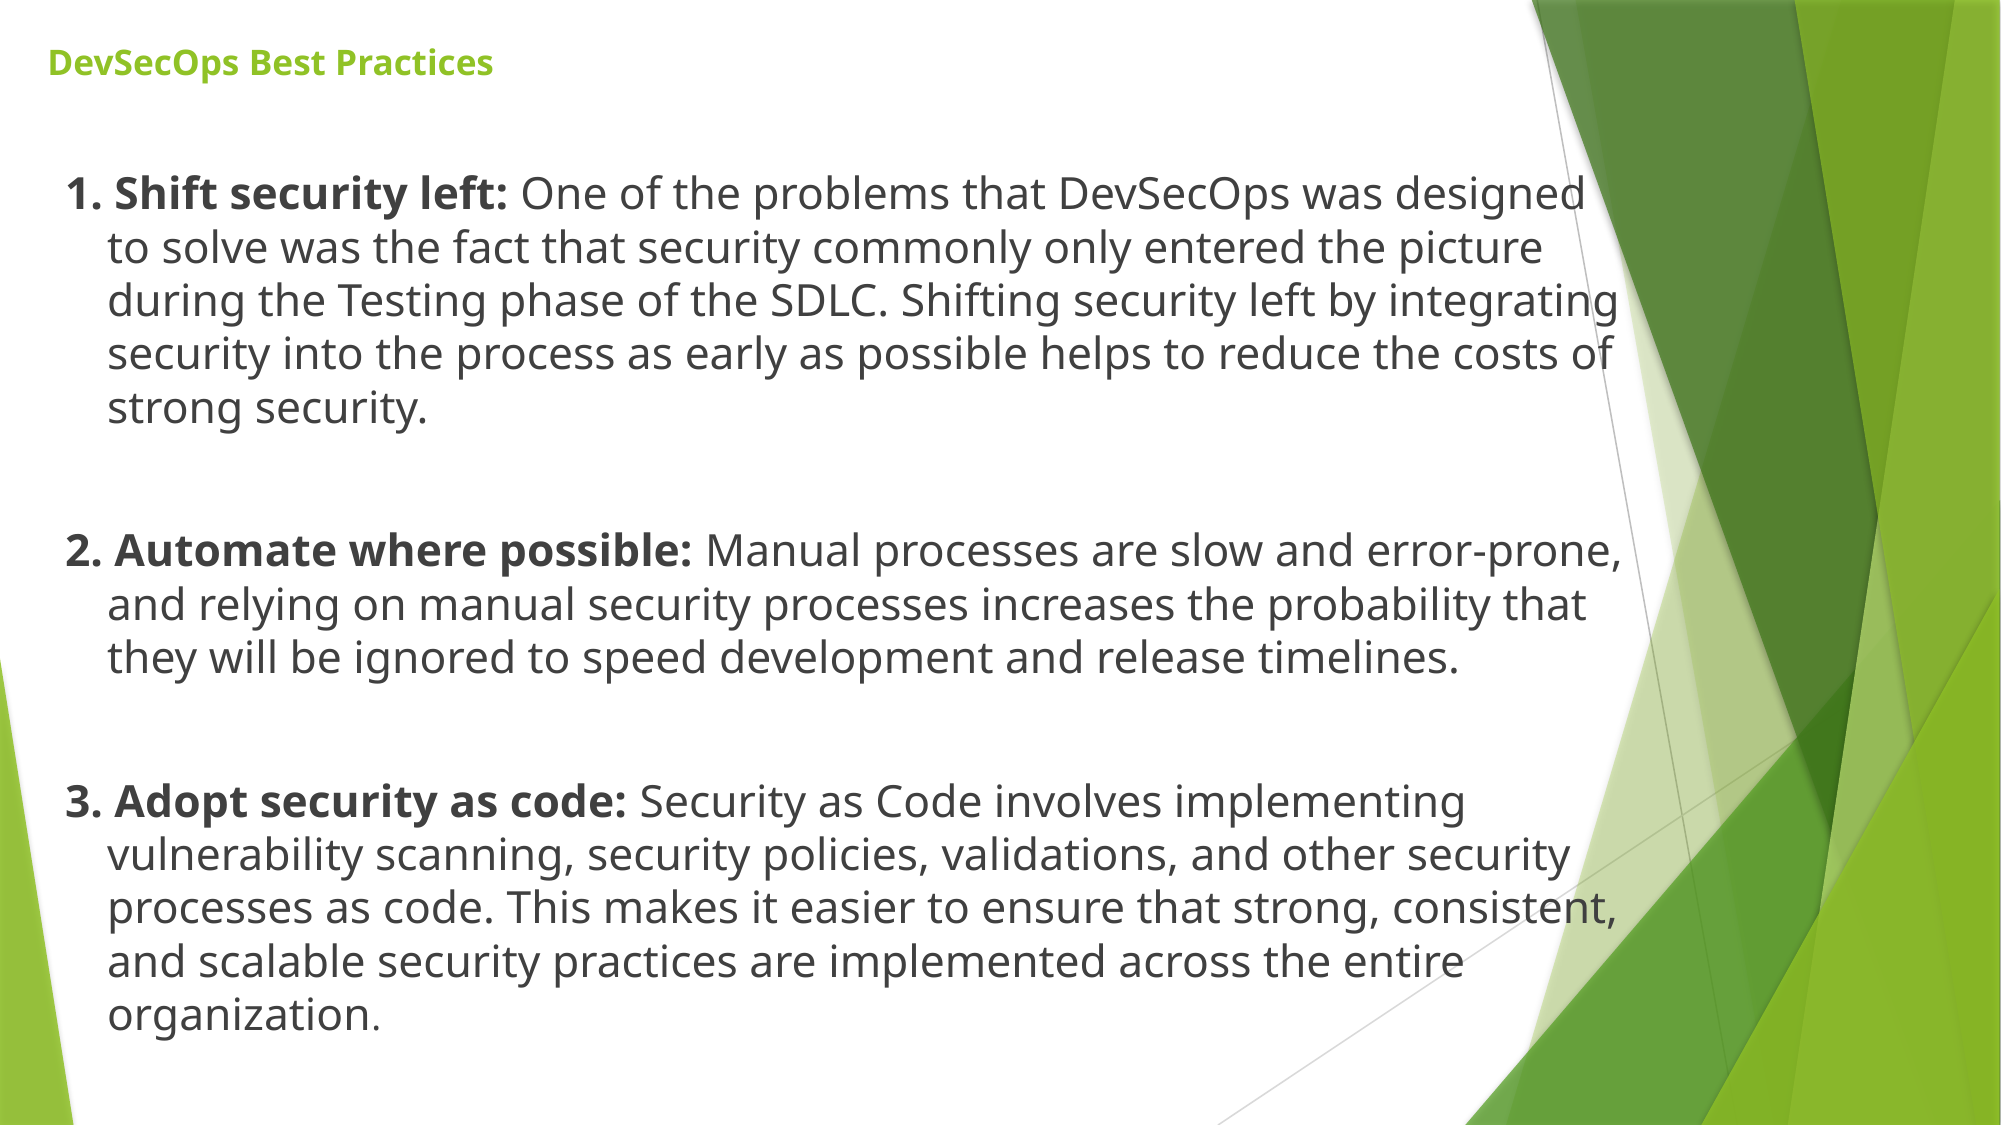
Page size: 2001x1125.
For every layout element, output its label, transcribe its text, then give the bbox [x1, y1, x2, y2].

title DevSecOps Best Practices [32, 33, 1443, 134]
list 1. Shift security left: One of the problems that DevSecOps was designed to solve was the fact that security commonly only entered the picture during the Testing phase of the SDLC. Shifting security left by integrating security into the process as early as possible helps to reduce the costs of strong security. 2. Automate where possible: Manual processes are slow and error-prone, and relying on manual security processes increases the probability that they will be ignored to speed development and release timelines. 3. Adopt security as code: Security as Code involves implementing vulnerability scanning, security policies, validations, and other security processes as code. This makes it easier to ensure that strong, consistent, and scalable security practices are implemented across the entire organization. [49, 157, 1656, 1071]
